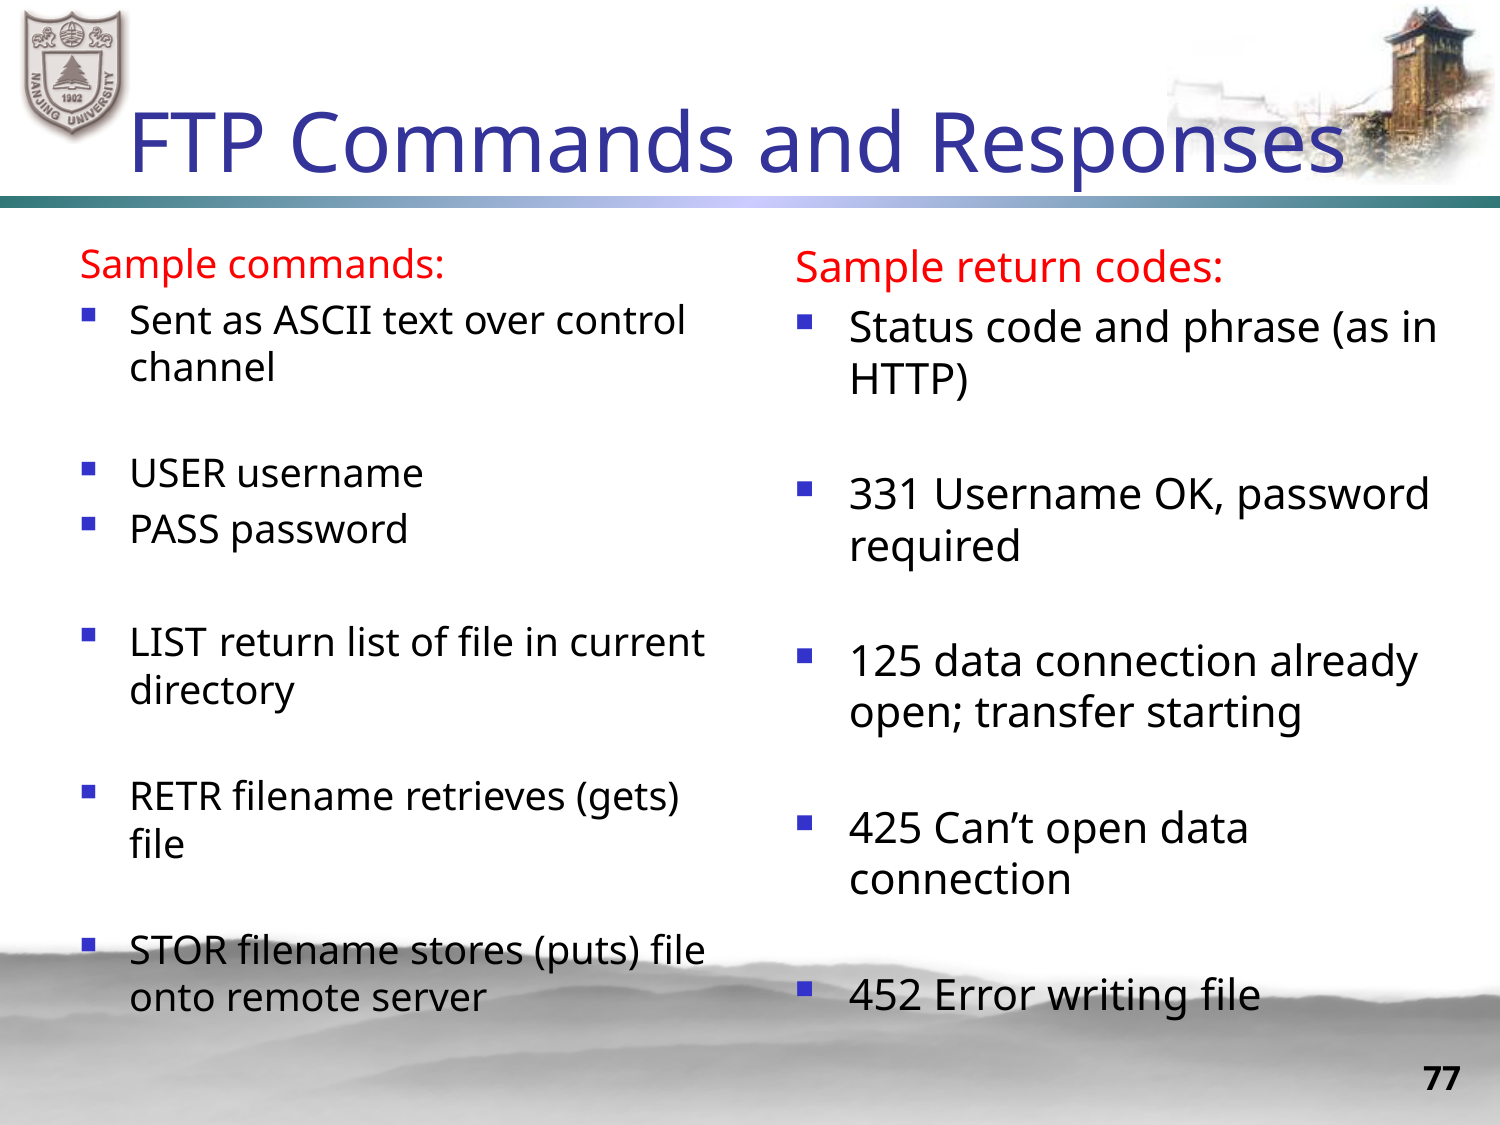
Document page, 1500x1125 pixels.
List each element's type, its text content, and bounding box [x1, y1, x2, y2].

list Sample return codes: Status code and phrase (as in HTTP) 331 Username OK, password required 125 data connection already open; transfer starting 425 Can’t open data connection 452 Error writing file [779, 231, 1471, 1036]
picture [0, 928, 1500, 1125]
slide_number 77 [1163, 1034, 1477, 1111]
picture [0, 0, 144, 144]
title FTP Commands and Responses [111, 54, 1500, 197]
list Sample commands: Sent as ASCII text over control channel USER username PASS password LIST return list of file in current directory RETR filename retrieves (gets) file STOR filename stores (puts) file onto remote server [64, 231, 756, 1036]
picture [1167, 4, 1495, 54]
